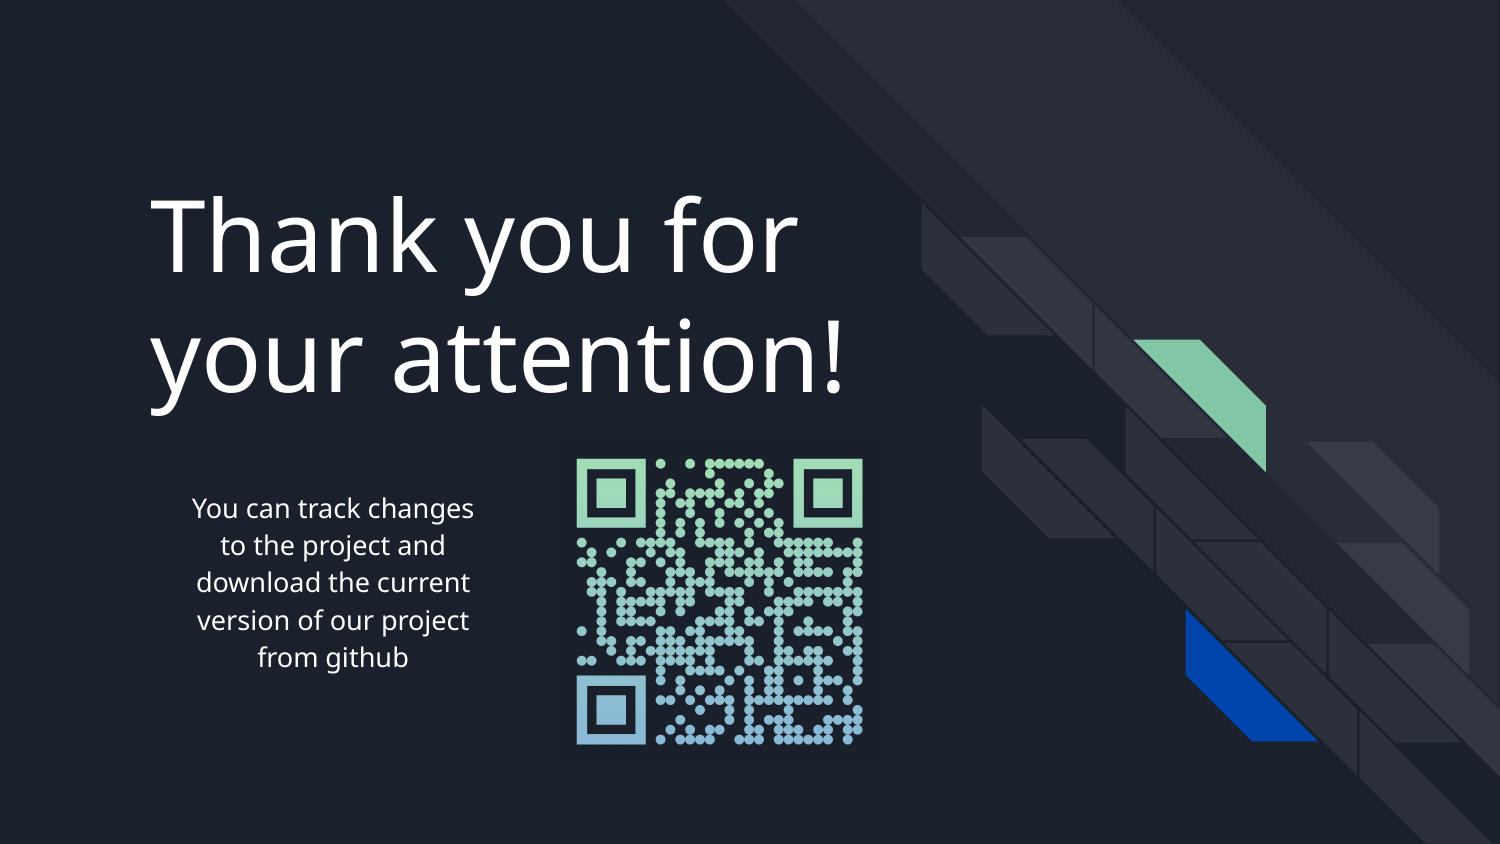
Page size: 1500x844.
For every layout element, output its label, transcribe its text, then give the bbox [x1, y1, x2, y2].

picture [557, 439, 883, 765]
list You can track changes to the project and download the current version of our project from github [176, 471, 490, 765]
title Thank you for your attention! [135, 157, 919, 371]
